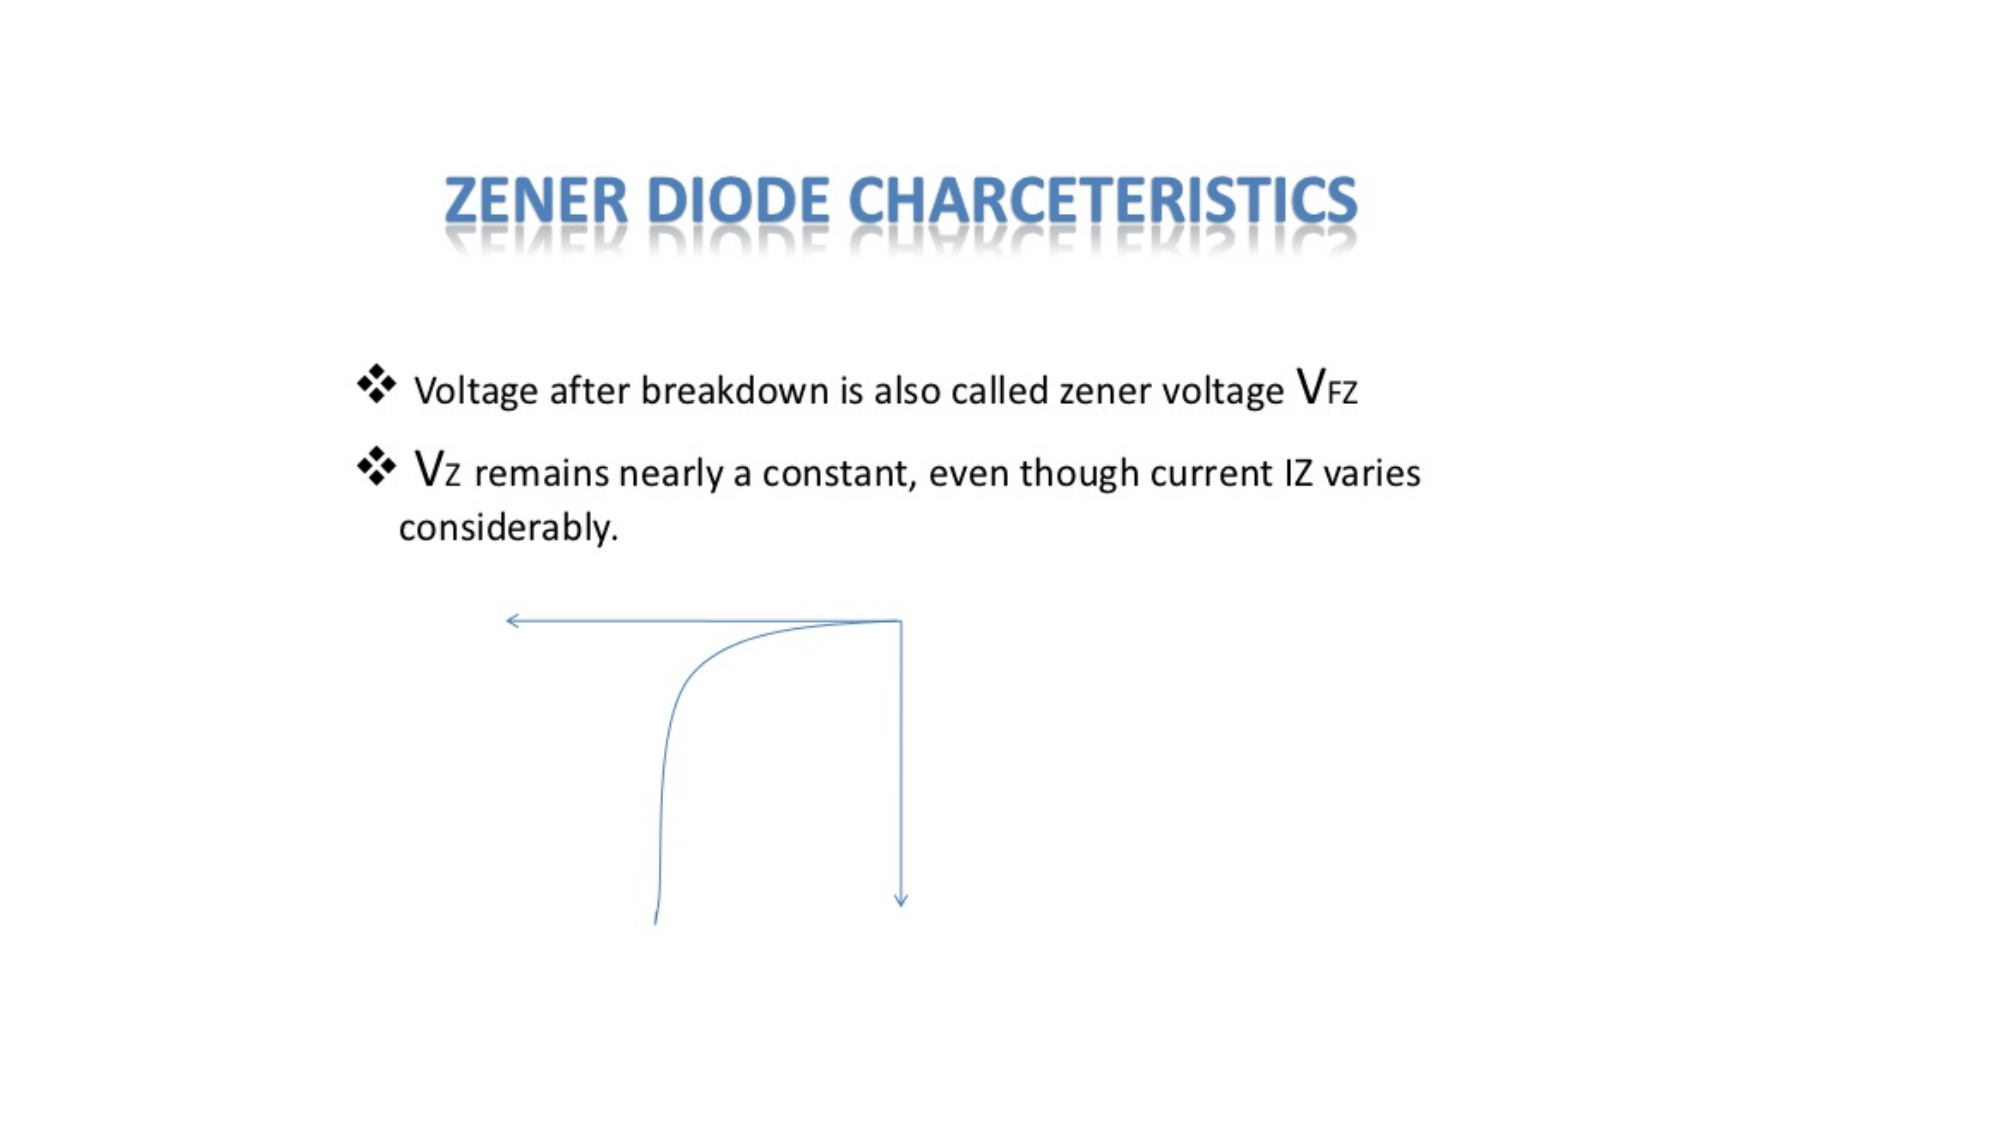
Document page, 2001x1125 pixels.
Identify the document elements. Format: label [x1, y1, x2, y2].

picture [277, 122, 1526, 1078]
